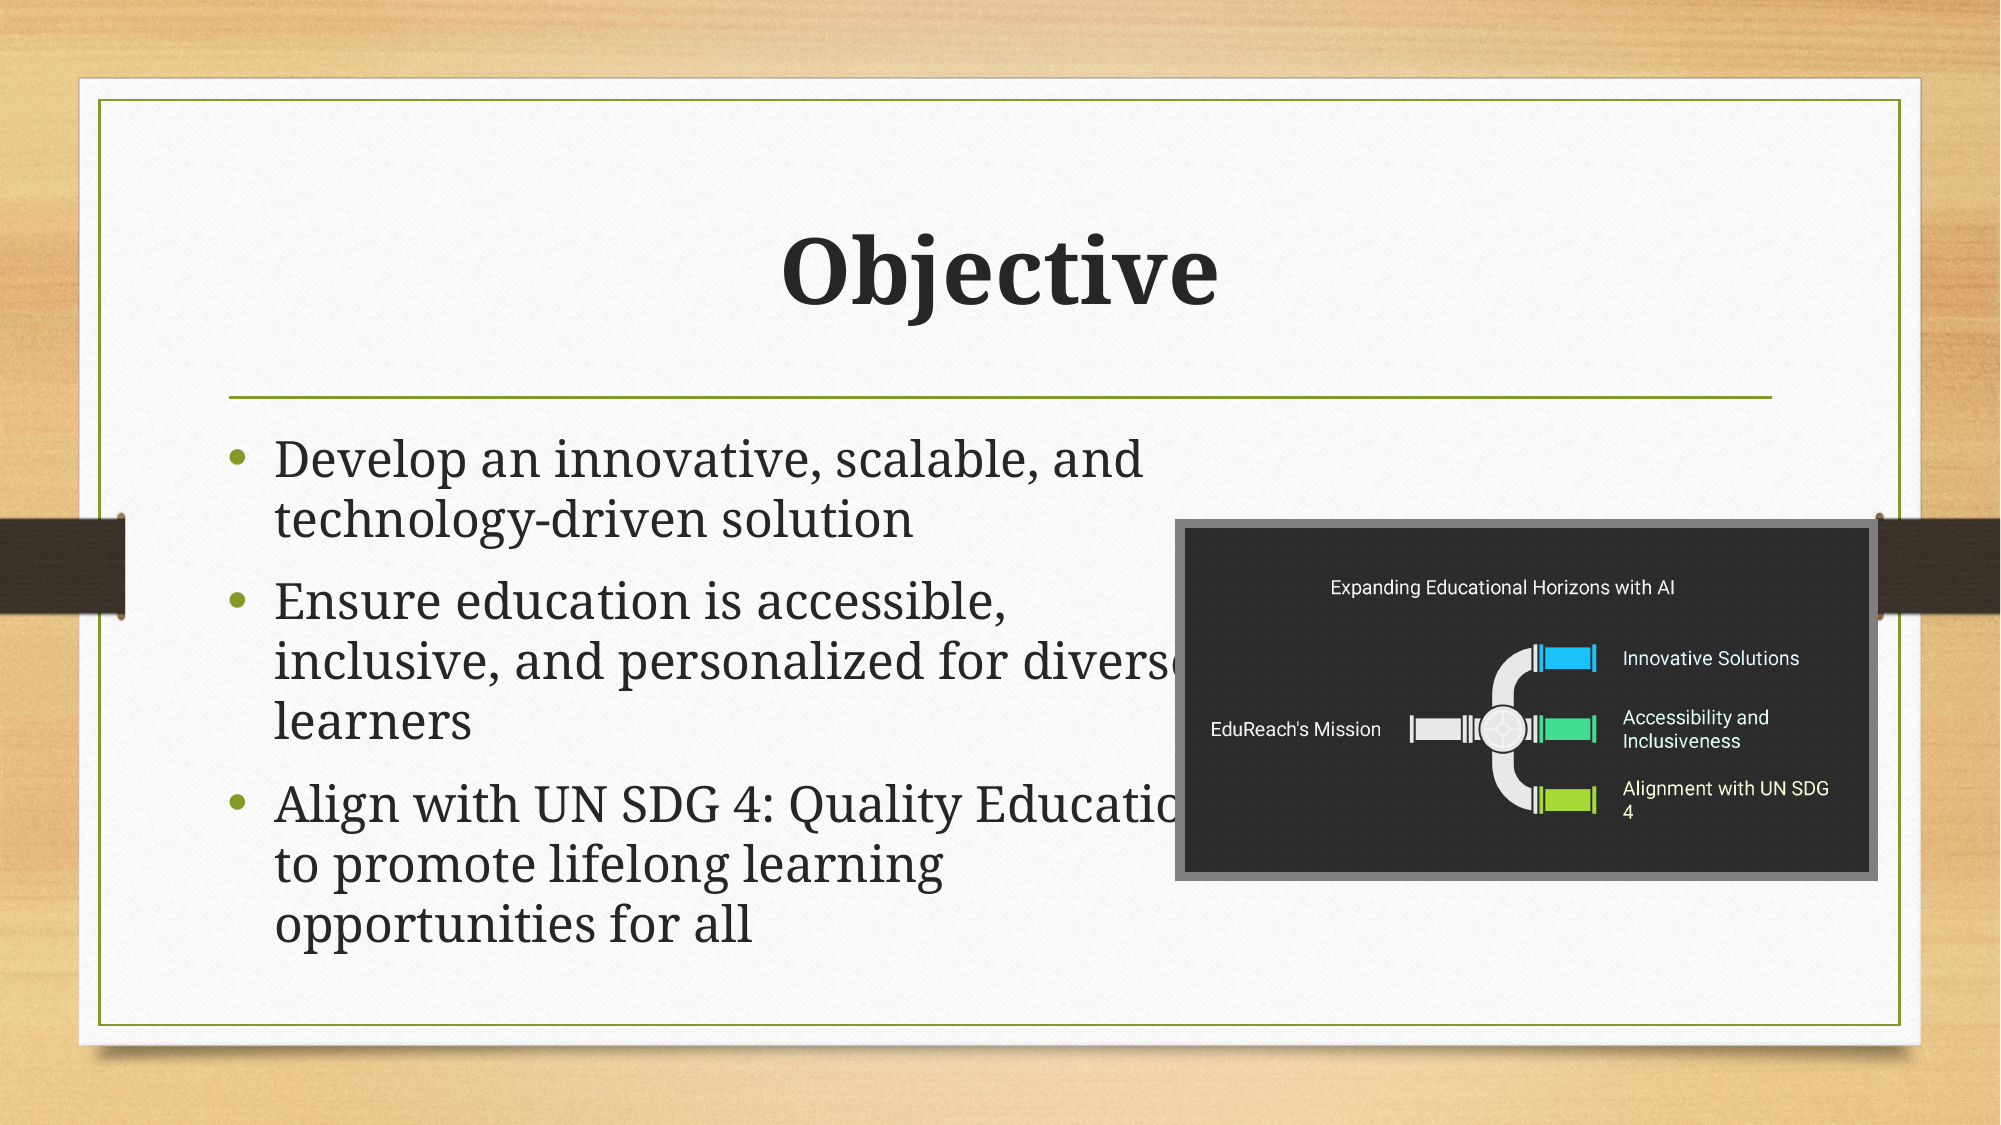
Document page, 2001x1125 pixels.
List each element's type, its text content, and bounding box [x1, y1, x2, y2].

list Develop an innovative, scalable, and technology-driven solution Ensure education is accessible, inclusive, and personalized for diverse learners Align with UN SDG 4: Quality Education to promote lifelong learning opportunities for all [212, 419, 1239, 964]
picture [0, 0, 2001, 1125]
title Objective [212, 161, 1788, 375]
